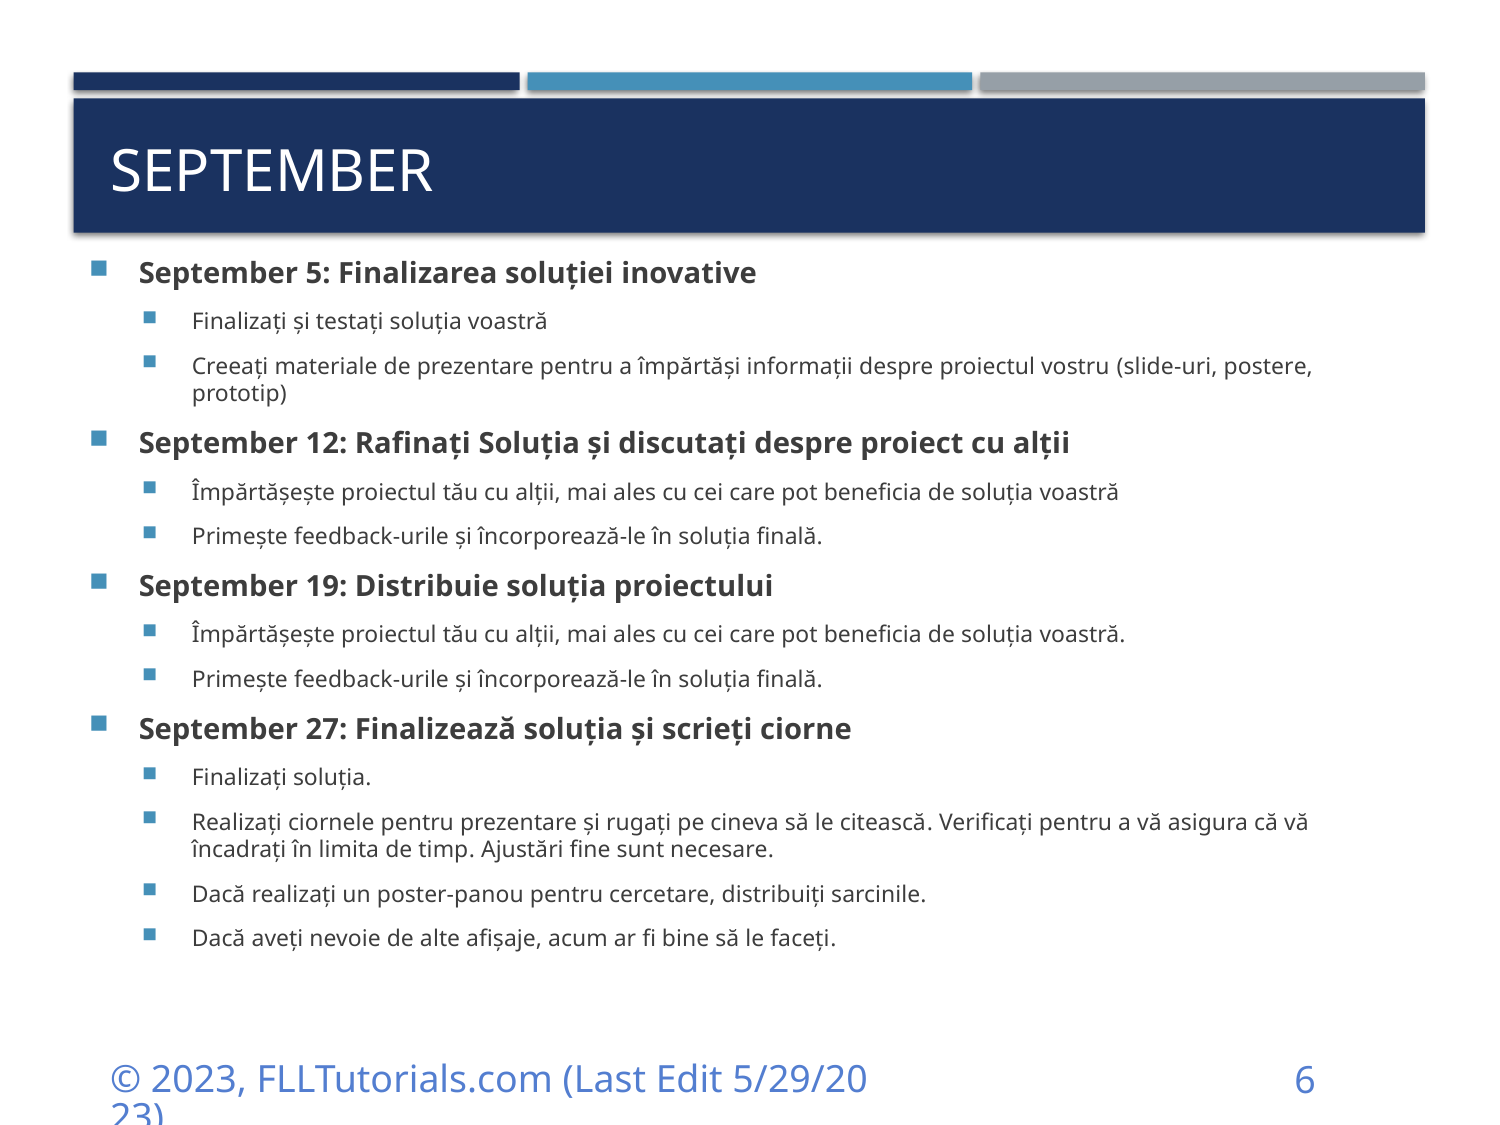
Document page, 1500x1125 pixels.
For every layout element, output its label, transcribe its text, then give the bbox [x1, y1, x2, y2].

list September 5: Finalizarea soluției inovative Finalizați și testați soluția voastră Creeați materiale de prezentare pentru a împărtăși informații despre proiectul vostru (slide-uri, postere, prototip) September 12: Rafinați Soluția și discutați despre proiect cu alții Împărtășește proiectul tău cu alții, mai ales cu cei care pot beneficia de soluția voastră Primește feedback-urile și încorporează-le în soluția finală. September 19: Distribuie soluția proiectului Împărtășește proiectul tău cu alții, mai ales cu cei care pot beneficia de soluția voastră. Primește feedback-urile și încorporează-le în soluția finală. September 27: Finalizează soluția și scrieți ciorne Finalizați soluția. Realizați ciornele pentru prezentare și rugați pe cineva să le citească. Verificați pentru a vă asigura că vă încadrați în limita de timp. Ajustări fine sunt necesare. Dacă realizați un poster-panou pentru cercetare, distribuiți sarcinile. Dacă aveți nevoie de alte afișaje, acum ar fi bine să le faceți. [73, 246, 1425, 962]
slide_number 6 [1279, 1048, 1406, 1109]
footer © 2023, FLLTutorials.com (Last Edit 5/29/2023) [95, 1047, 895, 1108]
title September [95, 112, 1406, 211]
